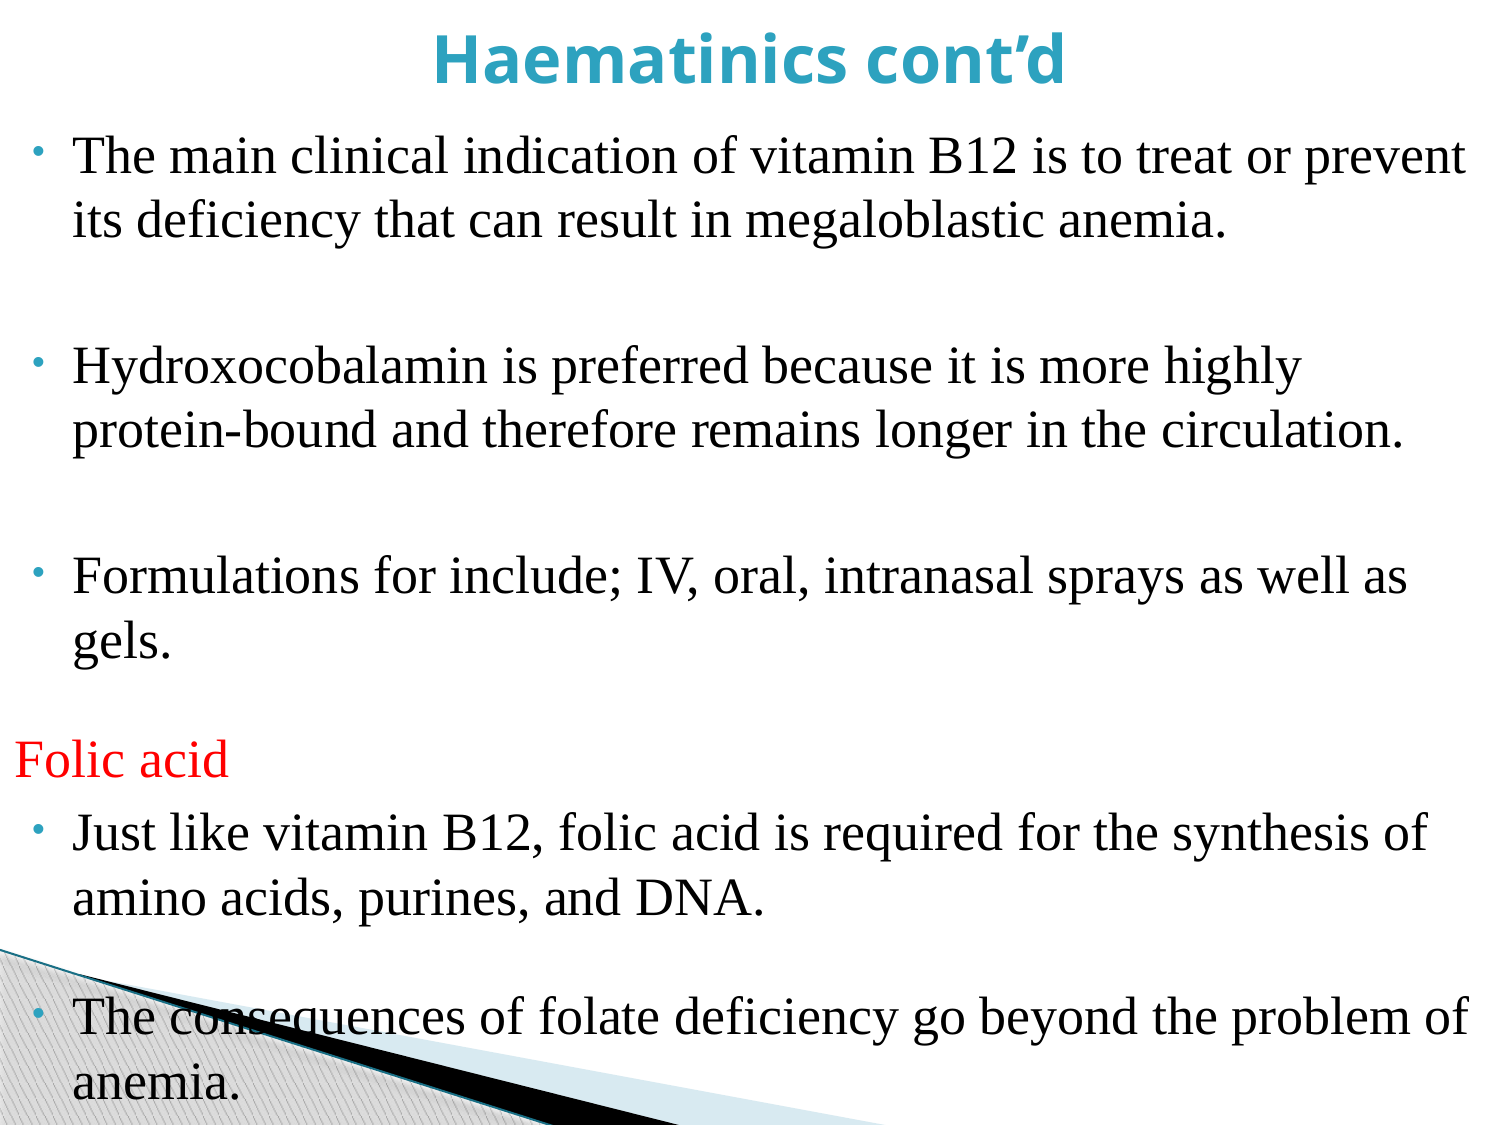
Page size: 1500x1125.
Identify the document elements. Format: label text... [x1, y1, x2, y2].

list The main clinical indication of vitamin B12 is to treat or prevent its deficiency that can result in megaloblastic anemia. Hydroxocobalamin is preferred because it is more highly protein-bound and therefore remains longer in the circulation. Formulations for include; IV, oral, intranasal sprays as well as gels. Folic acid Just like vitamin B12, folic acid is required for the synthesis of amino acids, purines, and DNA. The consequences of folate deficiency go beyond the problem of anemia. [0, 111, 1500, 1125]
title Haematinics cont’d [103, 2, 1397, 112]
